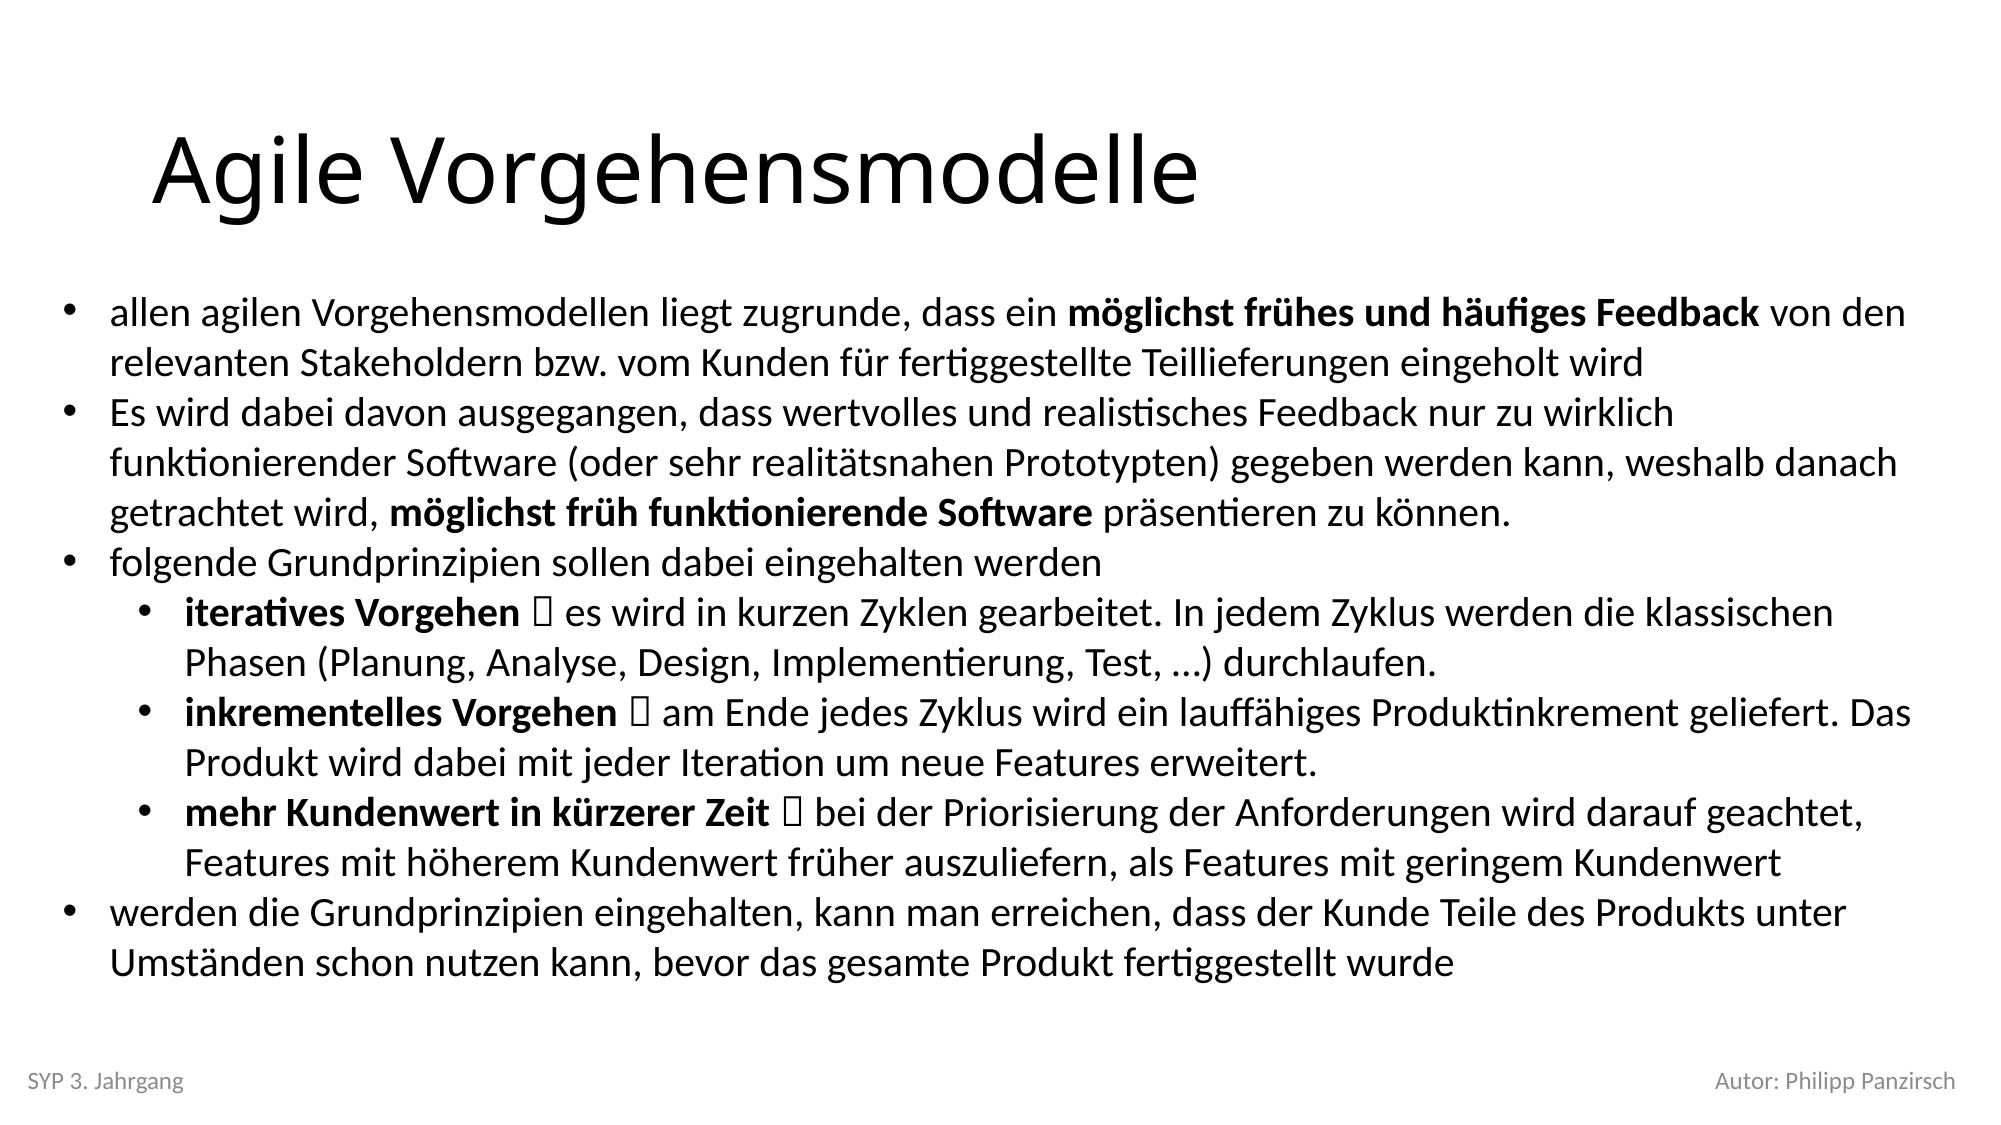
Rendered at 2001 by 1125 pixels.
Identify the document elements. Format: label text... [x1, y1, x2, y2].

footer SYP 3. Jahrgang [12, 1049, 688, 1110]
title Agile Vorgehensmodelle [137, 65, 1863, 277]
text_box Autor: Philipp Panzirsch [1296, 1049, 1972, 1110]
text_box allen agilen Vorgehensmodellen liegt zugrunde, dass ein möglichst frühes und häufiges Feedback von den relevanten Stakeholdern bzw. vom Kunden für fertiggestellte Teillieferungen eingeholt wird Es wird dabei davon ausgegangen, dass wertvolles und realistisches Feedback nur zu wirklich funktionierender Software (oder sehr realitätsnahen Prototypten) gegeben werden kann, weshalb danach getrachtet wird, möglichst früh funktionierende Software präsentieren zu können. folgende Grundprinzipien sollen dabei eingehalten werden iteratives Vorgehen  es wird in kurzen Zyklen gearbeitet. In jedem Zyklus werden die klassischen Phasen (Planung, Analyse, Design, Implementierung, Test, …) durchlaufen. inkrementelles Vorgehen  am Ende jedes Zyklus wird ein lauffähiges Produktinkrement geliefert. Das Produkt wird dabei mit jeder Iteration um neue Features erweitert. mehr Kundenwert in kürzerer Zeit  bei der Priorisierung der Anforderungen wird darauf geachtet, Features mit höherem Kundenwert früher auszuliefern, als Features mit geringem Kundenwert werden die Grundprinzipien eingehalten, kann man erreichen, dass der Kunde Teile des Produkts unter Umständen schon nutzen kann, bevor das gesamte Produkt fertiggestellt wurde [47, 277, 1952, 1043]
